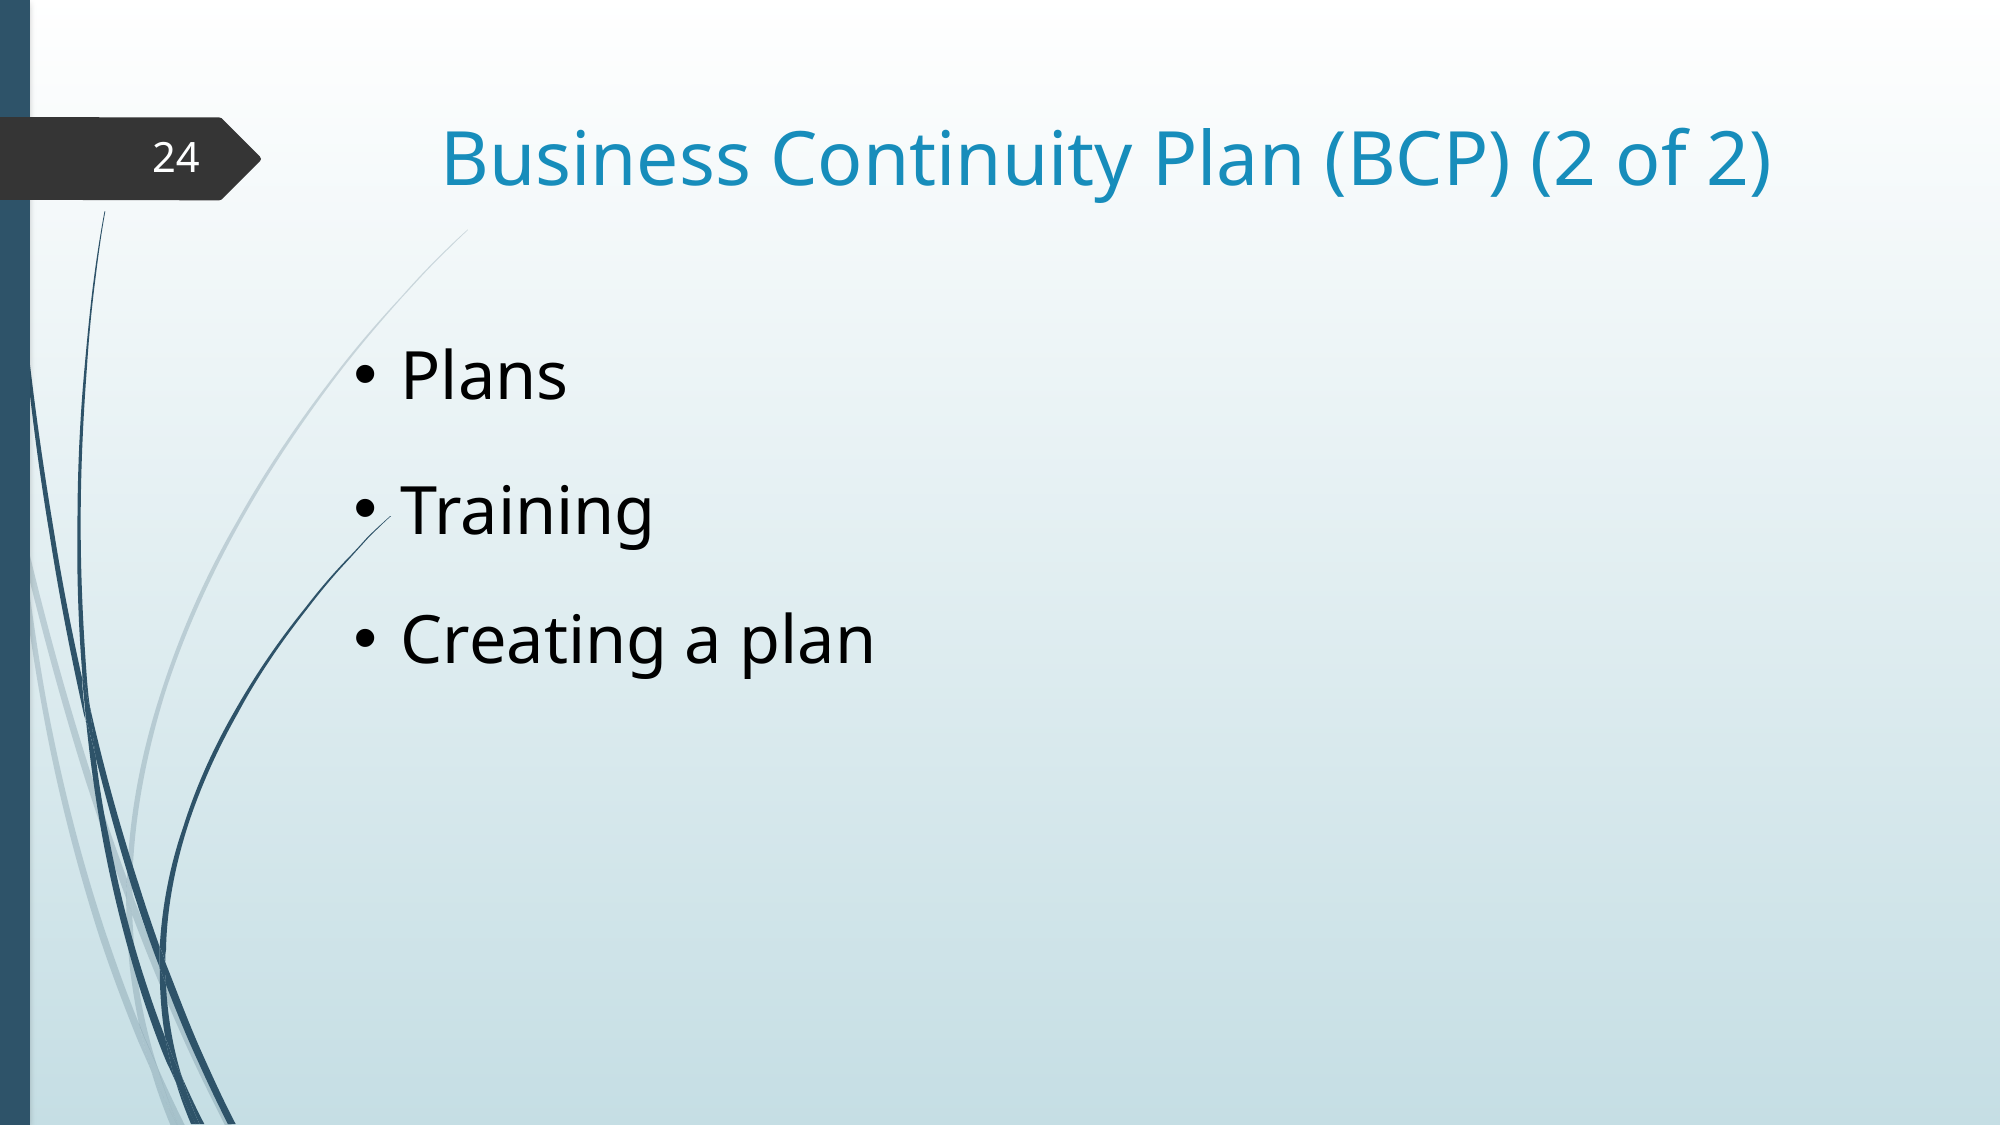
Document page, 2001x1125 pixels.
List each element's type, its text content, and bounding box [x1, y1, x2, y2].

slide_number 24 [87, 129, 216, 190]
title Business Continuity Plan (BCP) (2 of 2) [425, 102, 1888, 313]
text_box Plans [338, 325, 952, 421]
text_box Creating a plan [338, 589, 952, 685]
text_box Training [338, 460, 952, 555]
